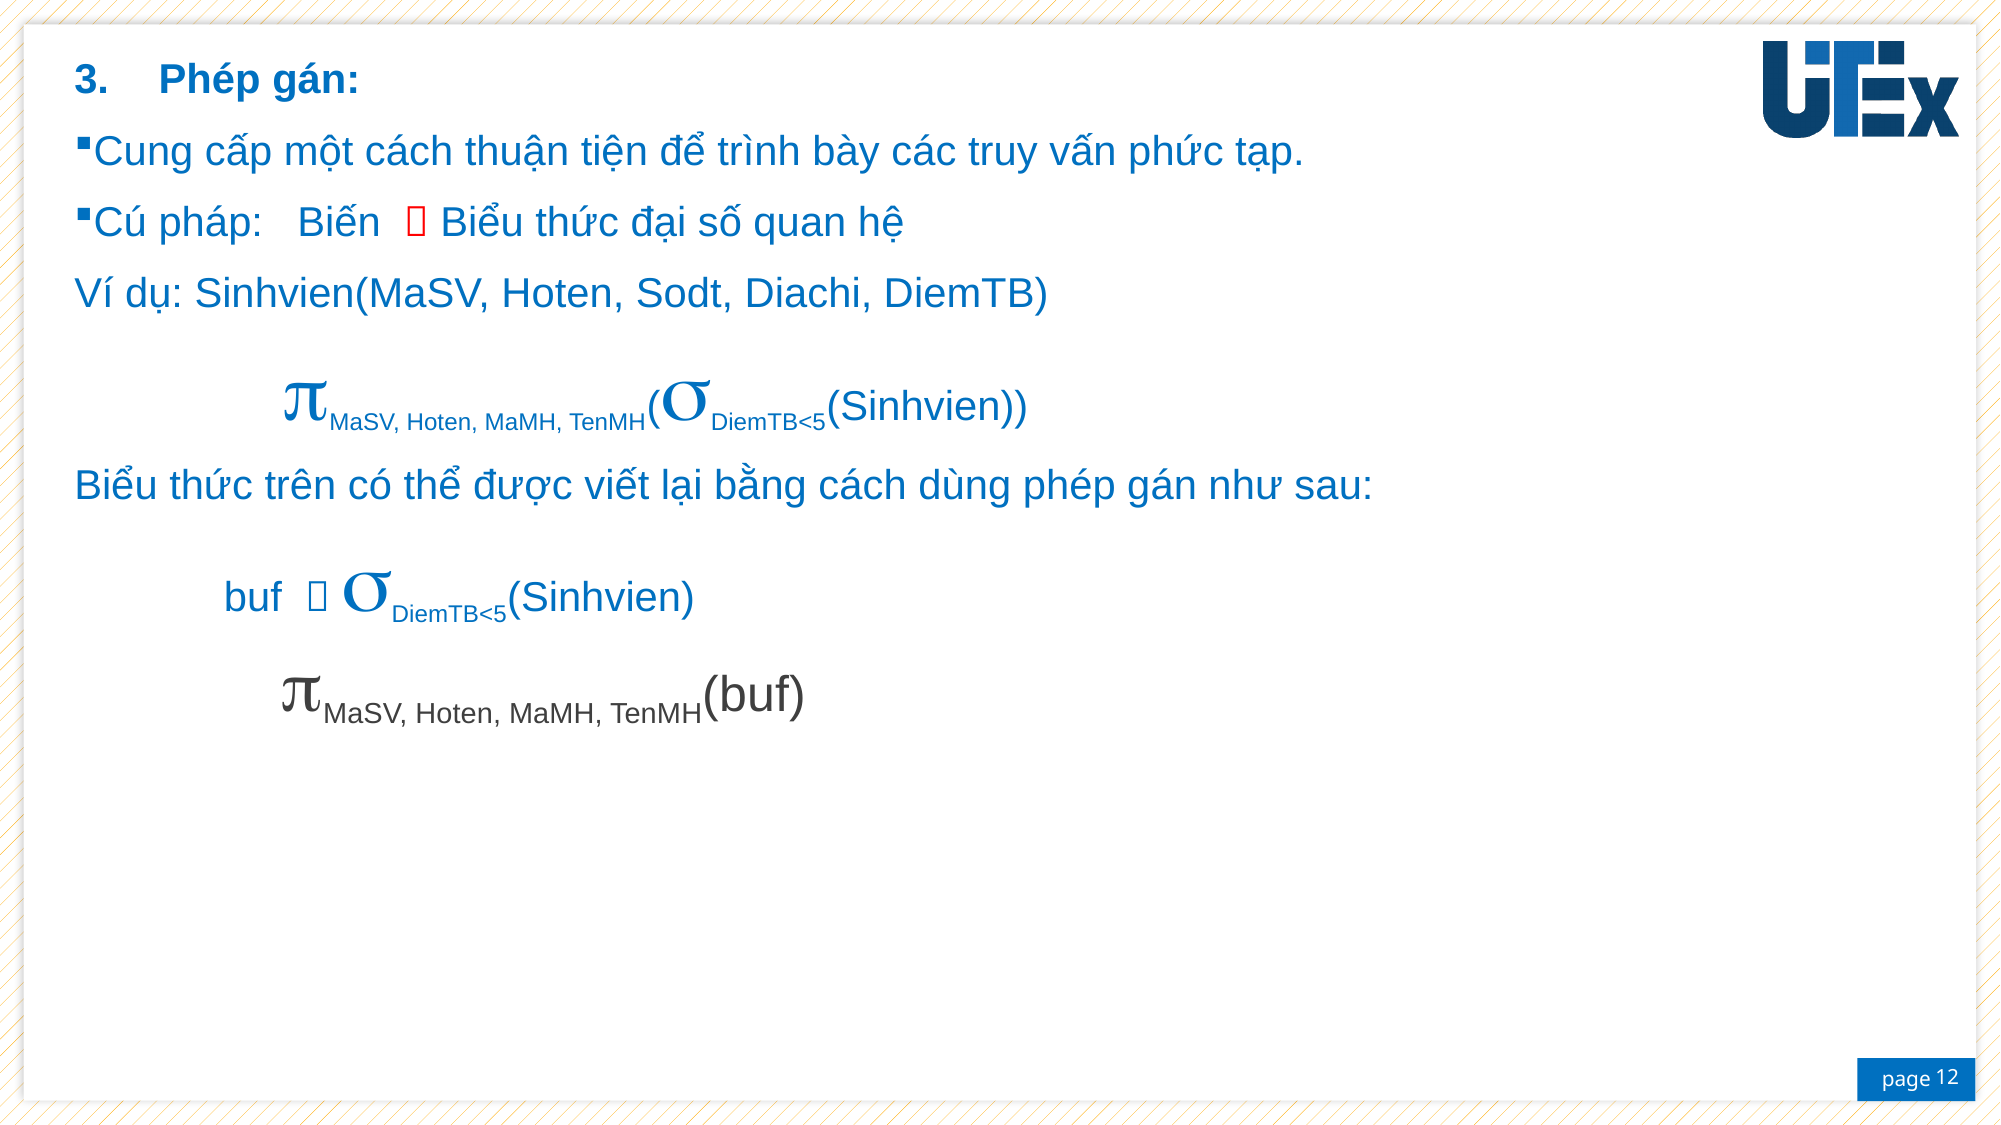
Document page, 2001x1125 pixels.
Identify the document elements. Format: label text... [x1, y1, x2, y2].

picture [1763, 41, 1959, 138]
list Phép gán: Cung cấp một cách thuận tiện để trình bày các truy vấn phức tạp. Cú pháp: Biến  Biểu thức đại số quan hệ Ví dụ: Sinhvien(MaSV, Hoten, Sodt, Diachi, DiemTB) MaSV, Hoten, MaMH, TenMH(DiemTB<5(Sinhvien)) Biểu thức trên có thể được viết lại bằng cách dùng phép gán như sau: buf  DiemTB<5(Sinhvien) MaSV, Hoten, MaMH, TenMH(buf) [59, 50, 1860, 1035]
slide_number 12 [1882, 1055, 1974, 1101]
